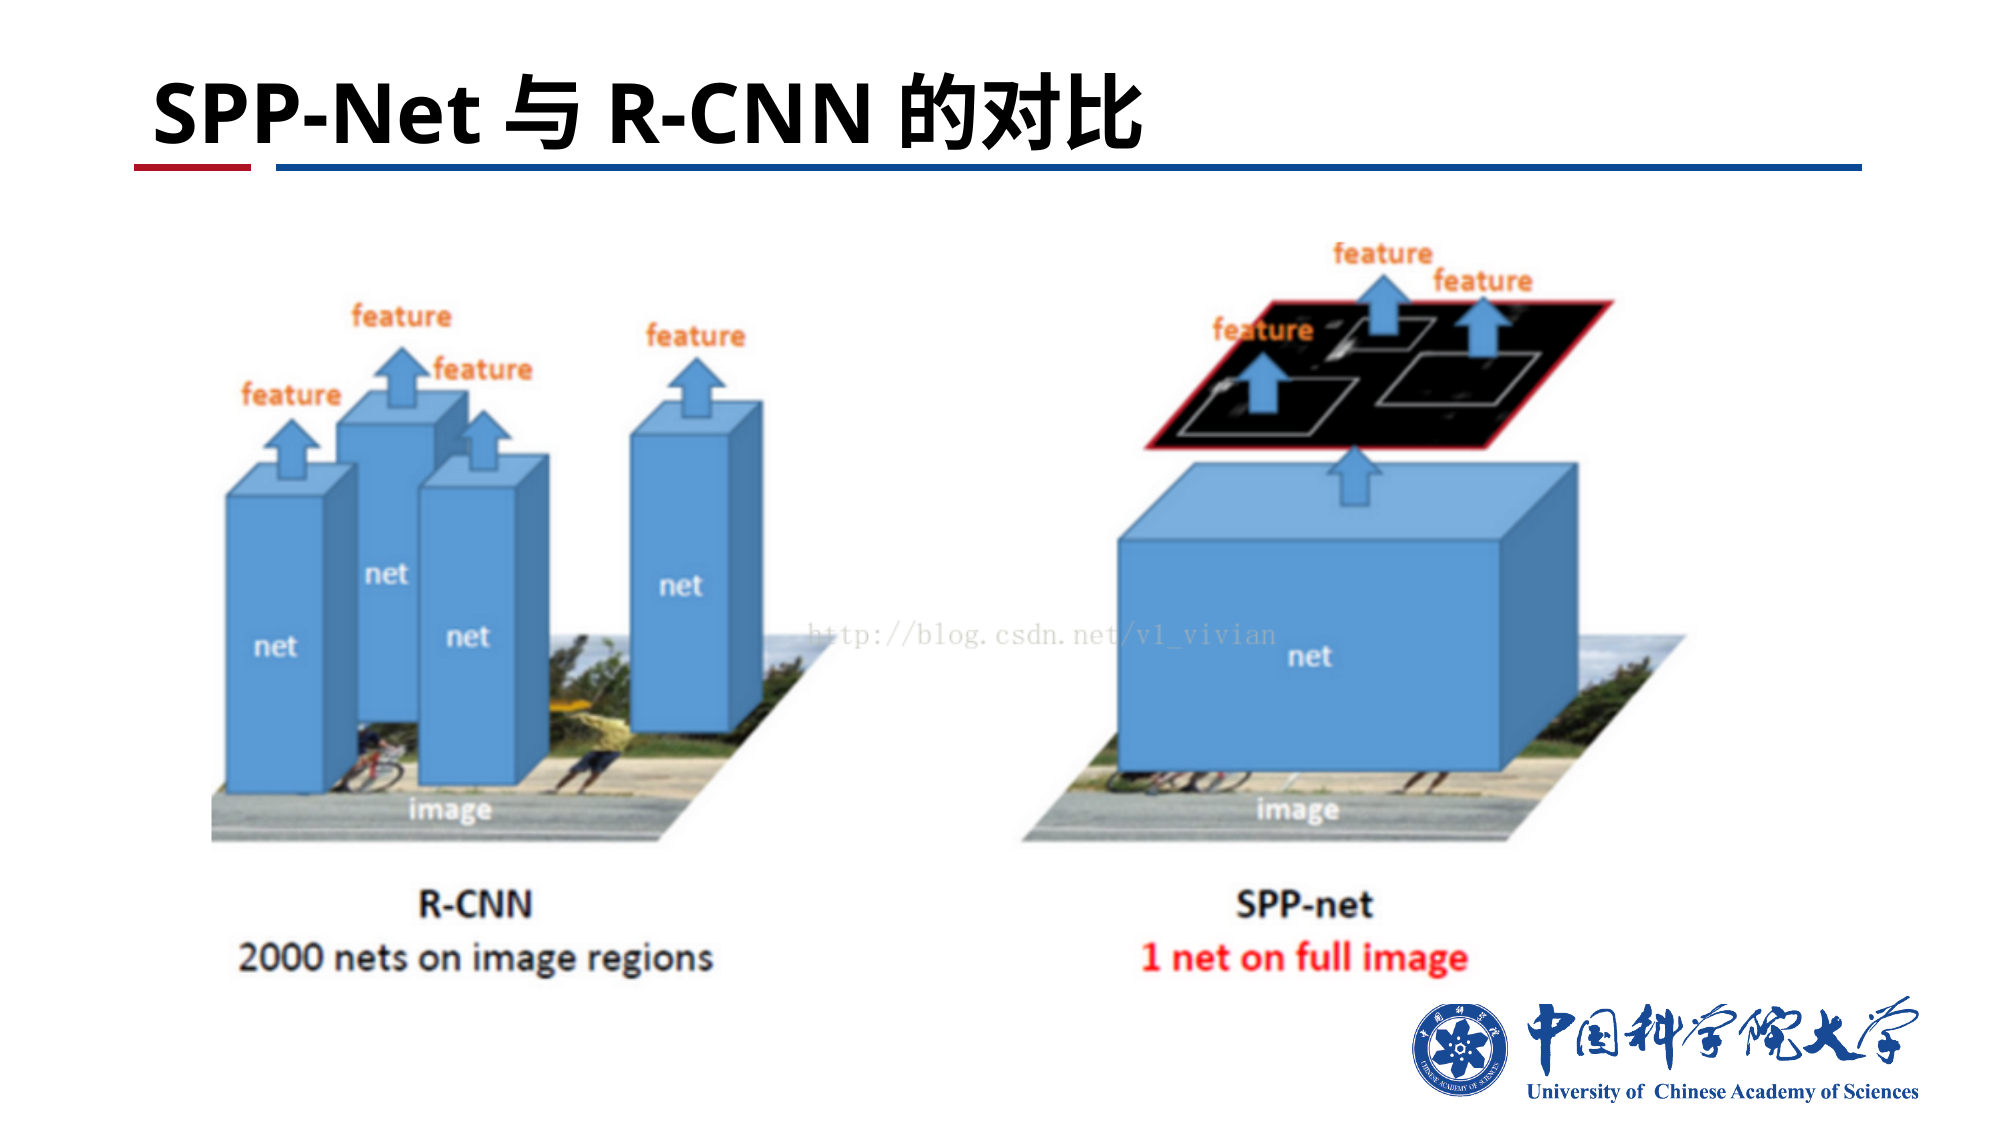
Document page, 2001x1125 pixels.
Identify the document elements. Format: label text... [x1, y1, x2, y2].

title SPP-Net与R-CNN的对比 [137, 0, 1863, 168]
picture [193, 233, 1919, 1103]
